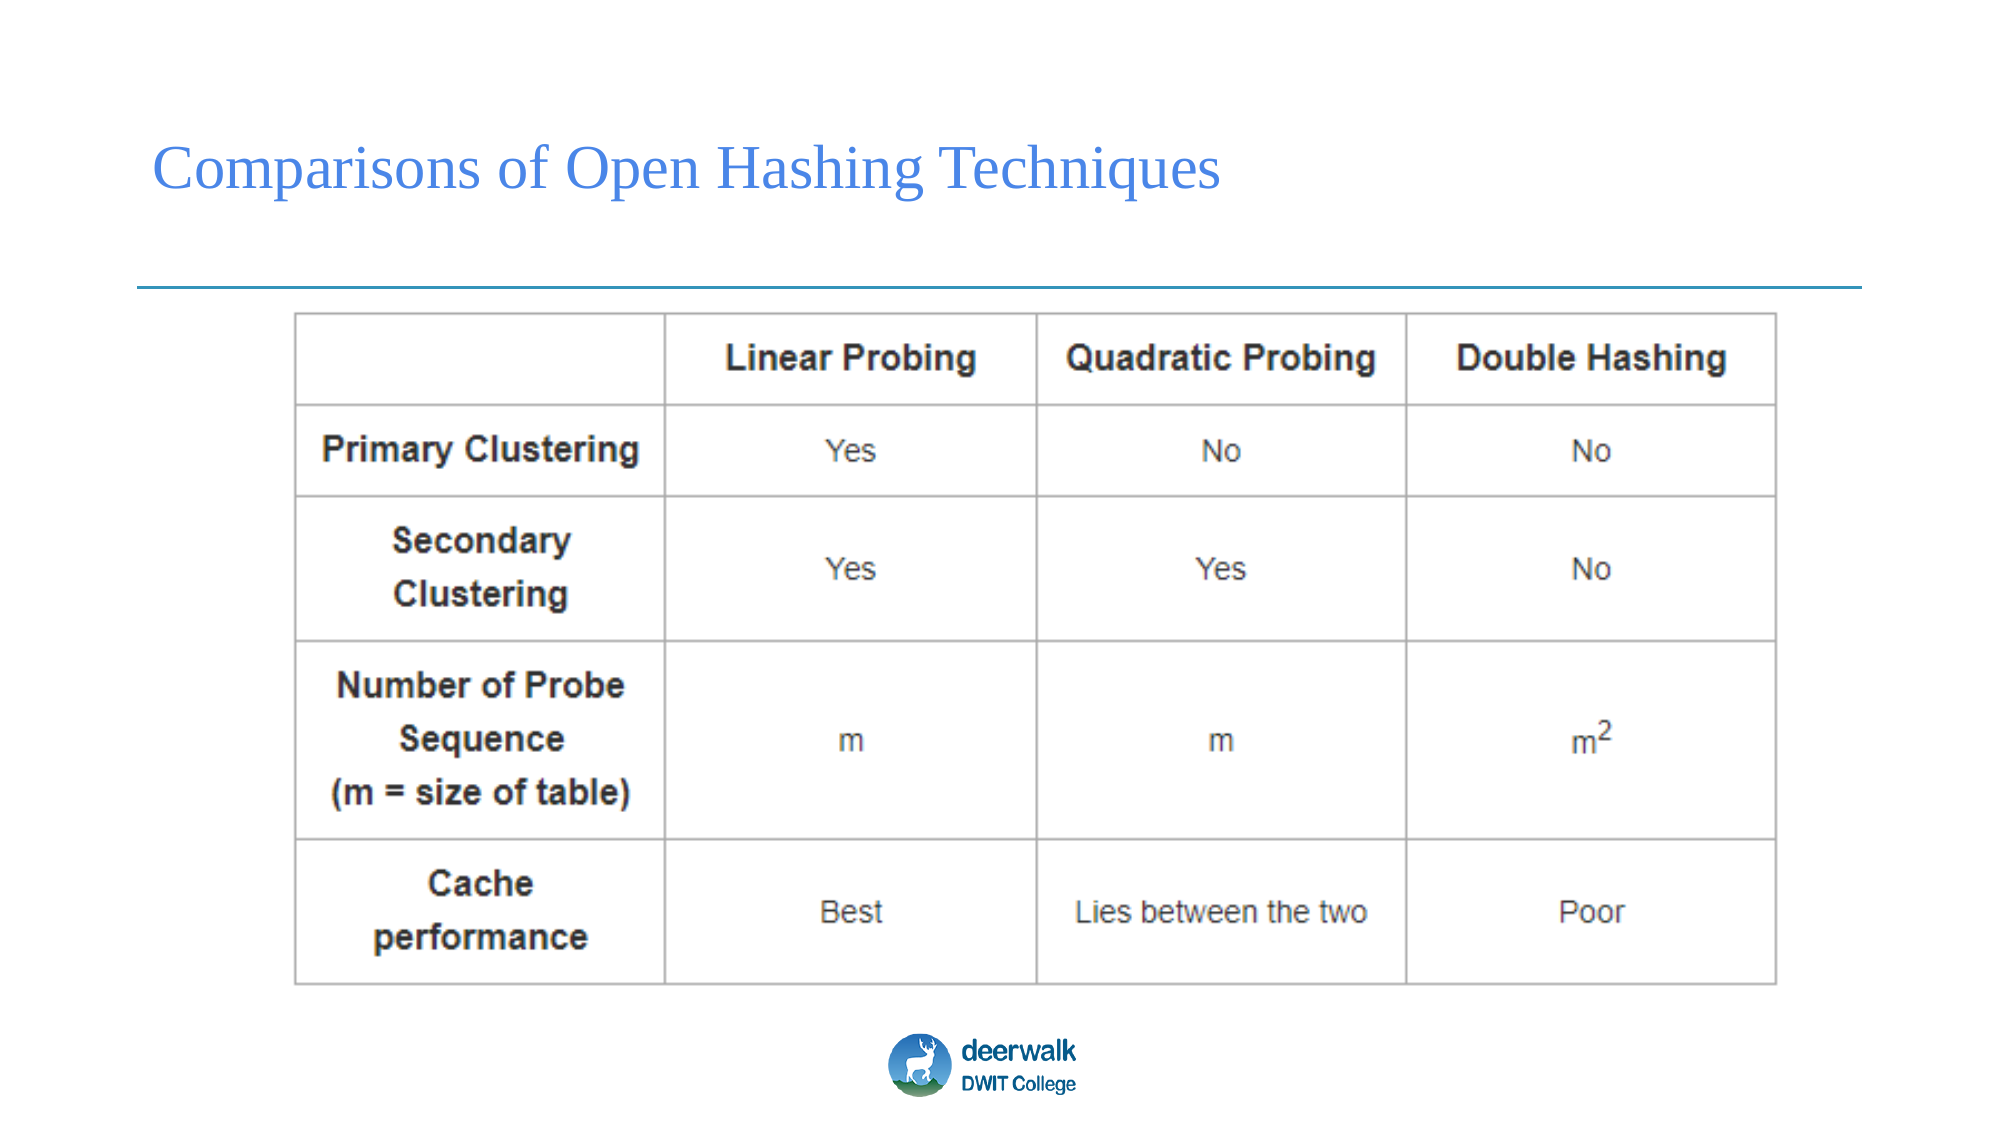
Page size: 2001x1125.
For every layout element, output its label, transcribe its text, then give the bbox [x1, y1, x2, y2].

title Comparisons of Open Hashing Techniques [137, 59, 1863, 278]
picture [873, 1013, 1103, 1120]
picture [277, 292, 1791, 1008]
